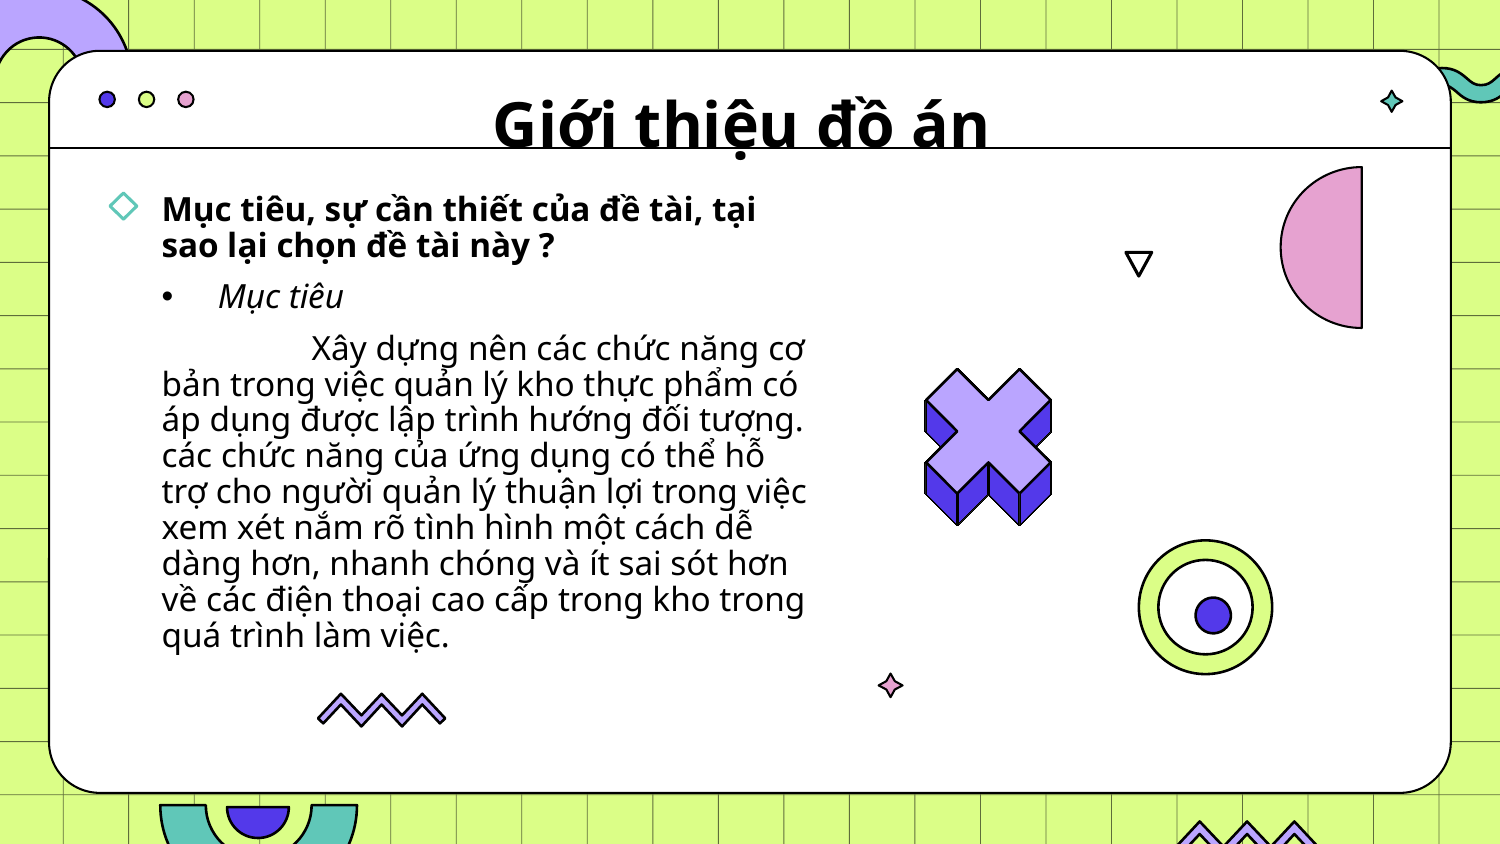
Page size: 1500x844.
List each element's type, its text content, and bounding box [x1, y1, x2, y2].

text_box [1225, 821, 1269, 844]
text_box [177, 90, 195, 109]
text_box [137, 90, 156, 109]
text_box [1178, 821, 1222, 844]
text_box [318, 693, 446, 727]
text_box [1138, 540, 1273, 675]
title Giới thiệu đồ án [118, 96, 1382, 157]
list Mục tiêu, sự cần thiết của đề tài, tại sao lại chọn đề tài này ? Mục tiêu Xây dựng nên các chức năng cơ bản trong việc quản lý kho thực phẩm có áp dụng được lập trình hướng đối tượng. các chức năng của ứng dụng có thể hỗ trợ cho người quản lý thuận lợi trong việc xem xét nắm rõ tình hình một cách dễ dàng hơn, nhanh chóng và ít sai sót hơn về các điện thoại cao cấp trong kho trong quá trình làm việc. [146, 184, 824, 546]
text_box [878, 673, 903, 698]
text_box [1280, 167, 1362, 328]
text_box [1381, 90, 1403, 112]
text_box [1273, 821, 1316, 844]
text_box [924, 367, 1052, 526]
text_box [160, 805, 357, 844]
text_box [98, 90, 116, 109]
text_box [108, 191, 139, 221]
text_box [1124, 250, 1154, 278]
